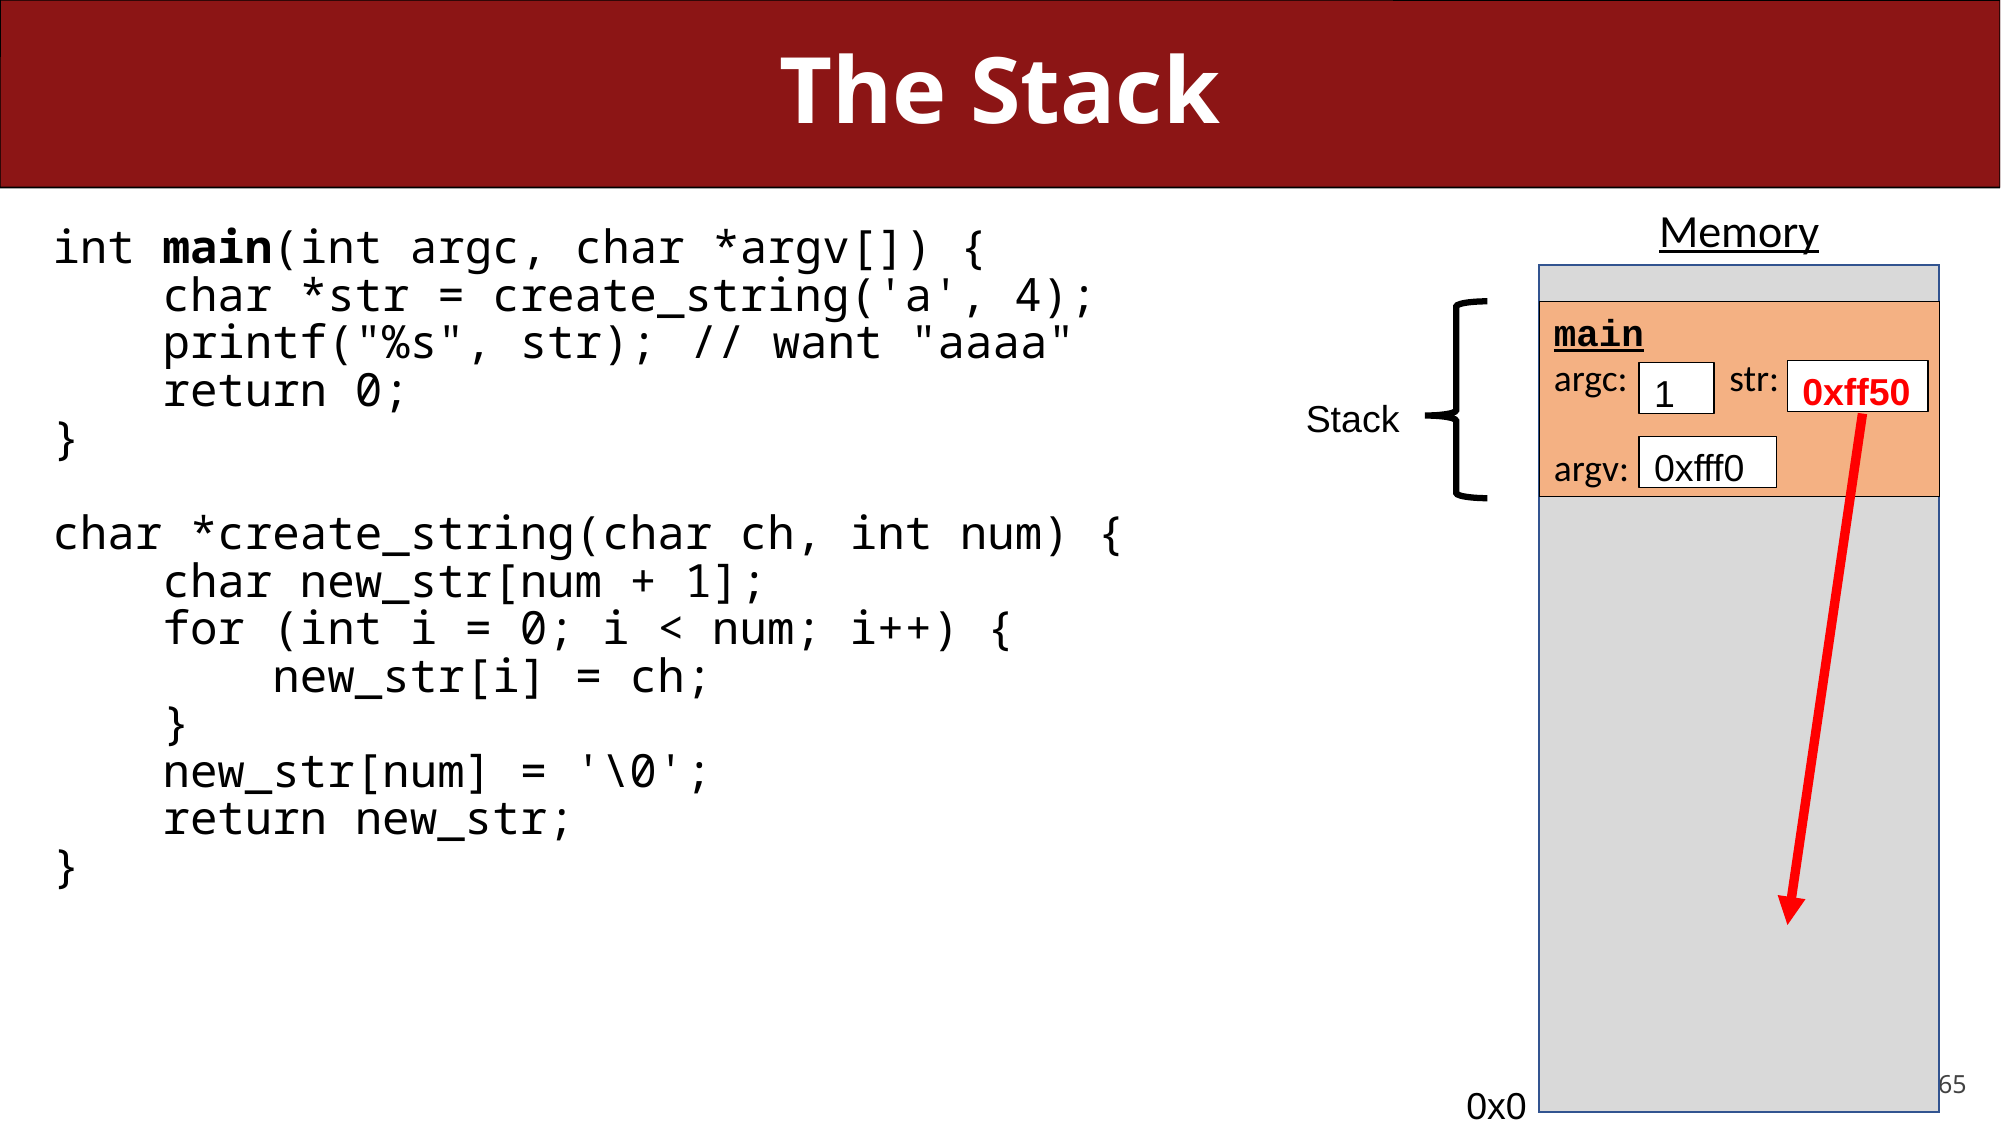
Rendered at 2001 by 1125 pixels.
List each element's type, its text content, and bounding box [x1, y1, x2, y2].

text_box 0xff50 [1787, 360, 1928, 412]
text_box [1787, 413, 1863, 925]
text_box Memory [1639, 199, 1840, 264]
text_box Stack [1290, 387, 1415, 447]
text_box main argc: str: argv: [1539, 301, 1940, 497]
text_box [1538, 264, 1940, 1113]
text_box int main(int argc, char *argv[]) { char *str = create_string('a', 4); printf("%s", str); // want "aaaa" return 0; } char *create_string(char ch, int num) { char new_str[num + 1]; for (int i = 0; i < num; i++) { new_str[i] = ch; } new_str[num] = '\0'; return new_str; } [37, 225, 1281, 1075]
text_box 0x0 [1451, 1074, 1542, 1125]
text_box 0xfff0 [1639, 436, 1777, 488]
text_box [1424, 300, 1488, 499]
text_box 1 [1639, 362, 1715, 414]
title The Stack [75, 0, 1925, 188]
